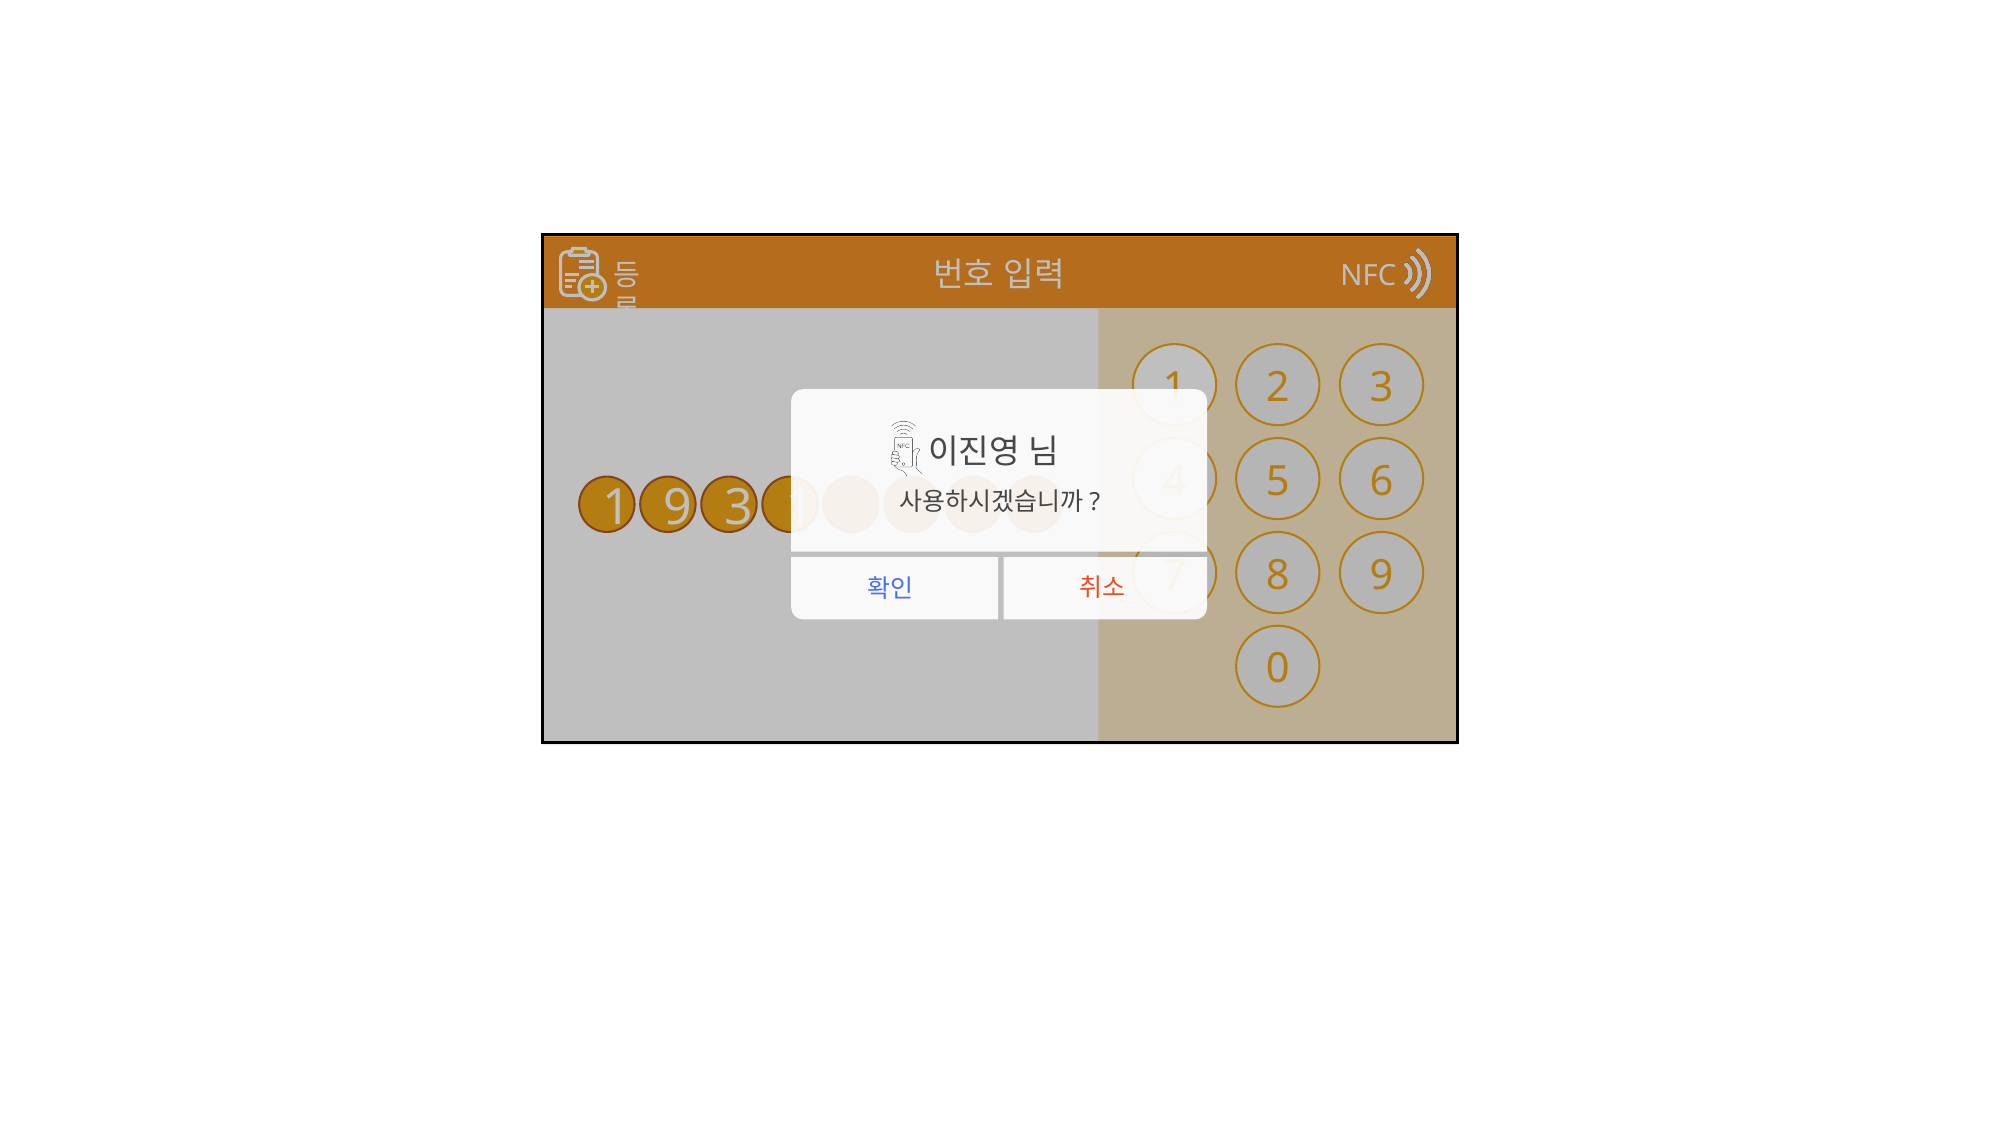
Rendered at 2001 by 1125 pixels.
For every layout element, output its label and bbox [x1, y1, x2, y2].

text_box [1132, 344, 1424, 707]
text_box [1321, 244, 1448, 304]
text_box [560, 248, 682, 300]
text_box [541, 236, 1459, 745]
text_box [791, 389, 1208, 620]
text_box [579, 476, 791, 532]
